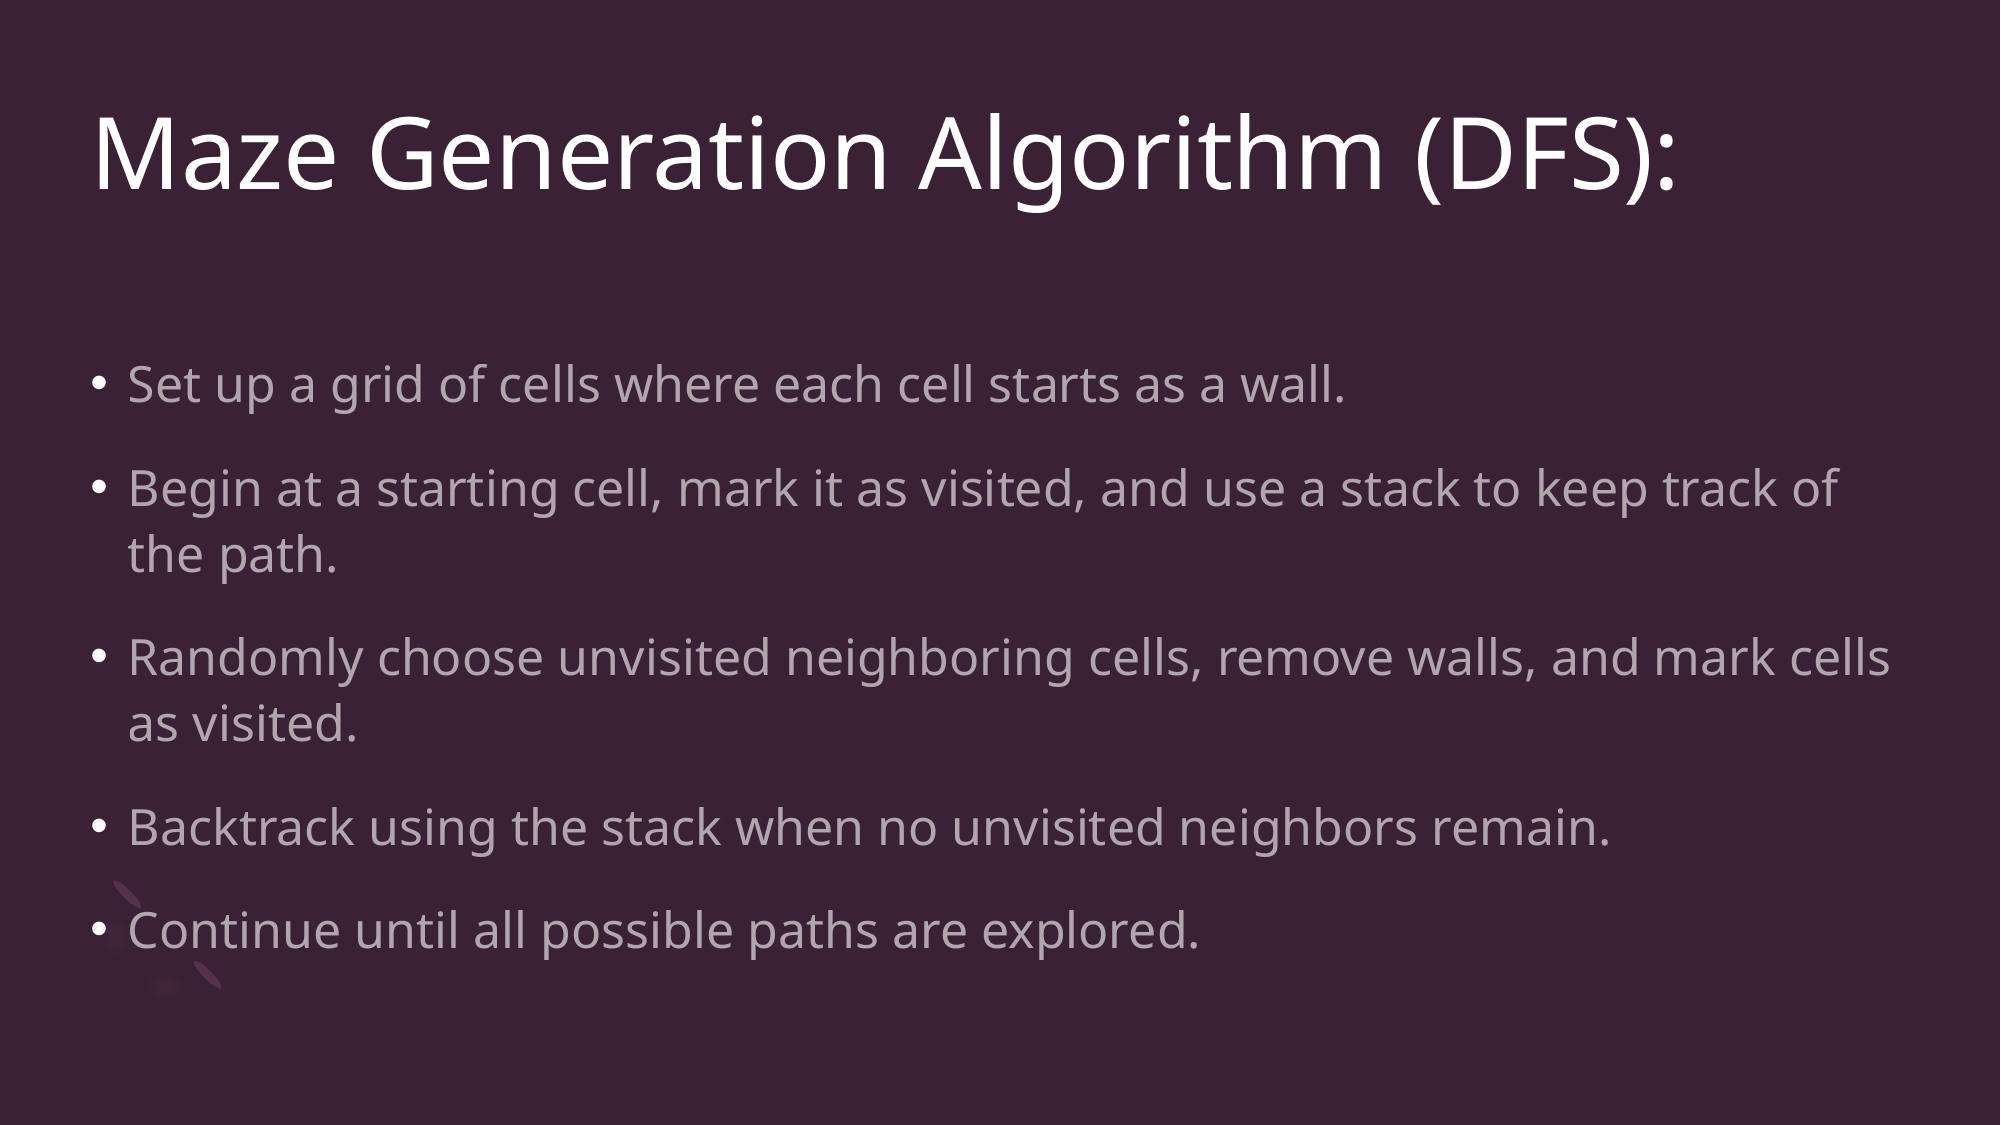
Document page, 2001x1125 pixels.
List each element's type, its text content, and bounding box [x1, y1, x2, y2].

list Set up a grid of cells where each cell starts as a wall. Begin at a starting cell, mark it as visited, and use a stack to keep track of the path. Randomly choose unvisited neighboring cells, remove walls, and mark cells as visited. Backtrack using the stack when no unvisited neighbors remain. Continue until all possible paths are explored. [90, 346, 1910, 1000]
title Maze Generation Algorithm (DFS): [90, 90, 1910, 309]
